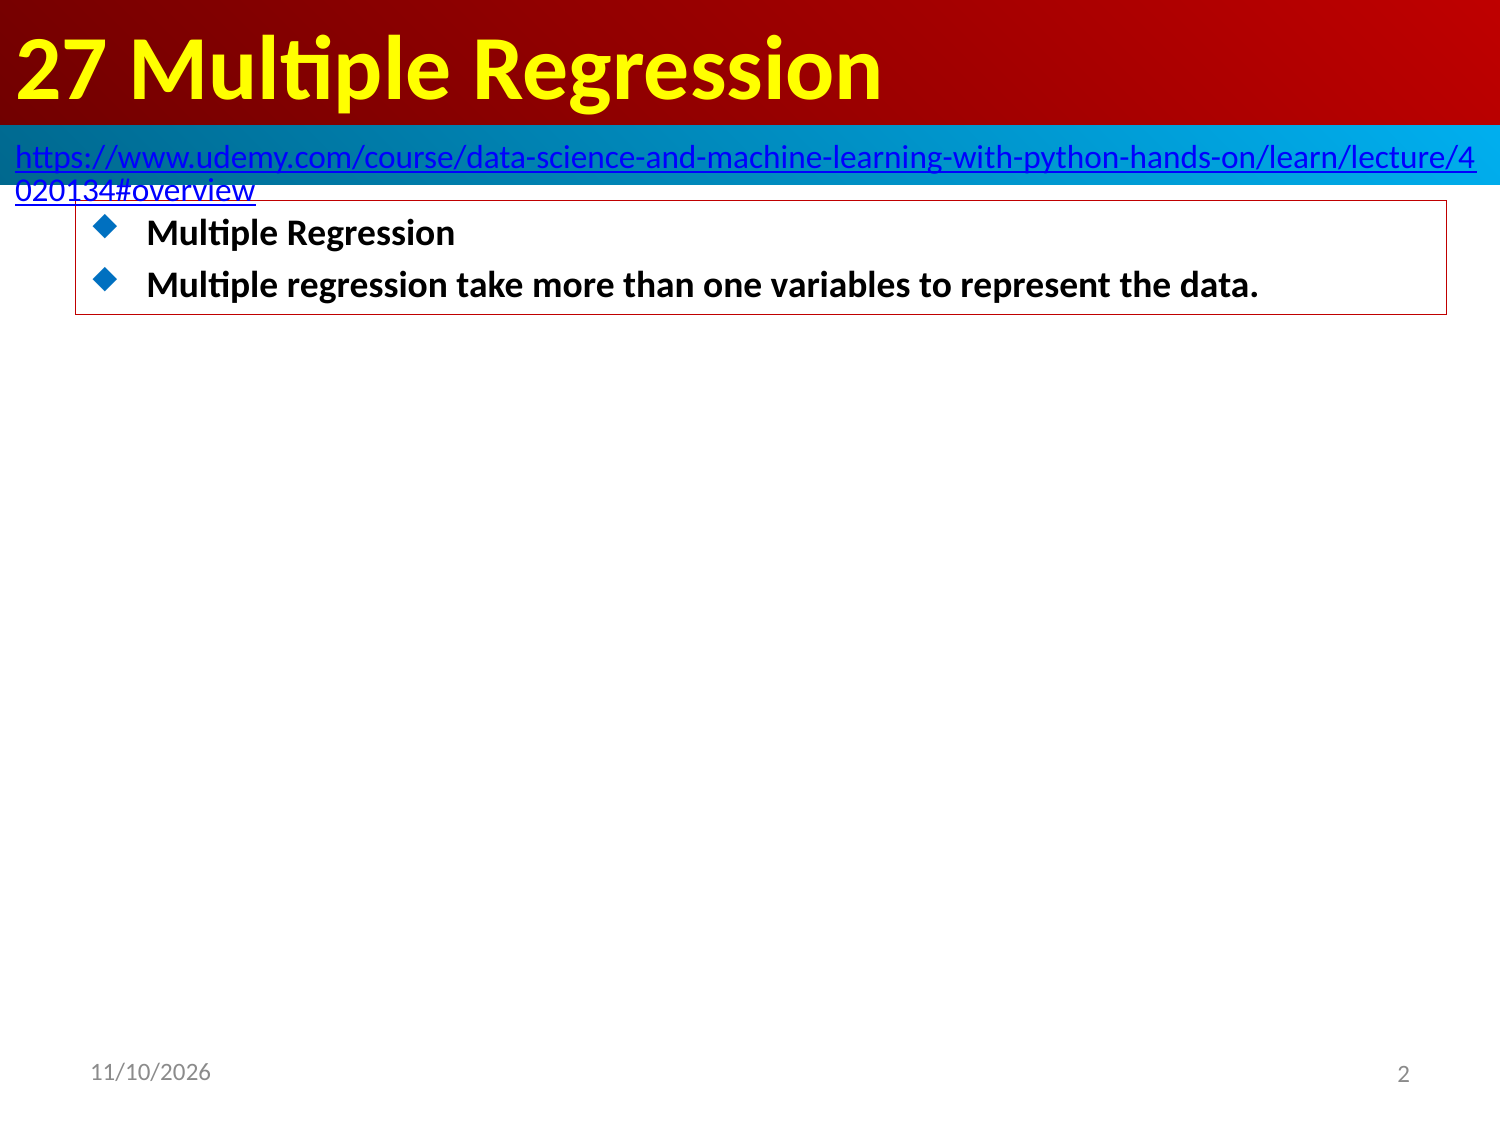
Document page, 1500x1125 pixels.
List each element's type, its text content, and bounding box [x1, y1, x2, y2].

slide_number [75, 1040, 425, 1101]
text_box https://www.udemy.com/course/data-science-and-machine-learning-with-python-hands-on/learn/lecture/4020134#overview [0, 125, 1500, 185]
subtitle Multiple Regression Multiple regression take more than one variables to represent the data. [75, 200, 1447, 315]
title 27 Multiple Regression [0, 0, 1500, 125]
slide_number 2 [1074, 1042, 1425, 1103]
